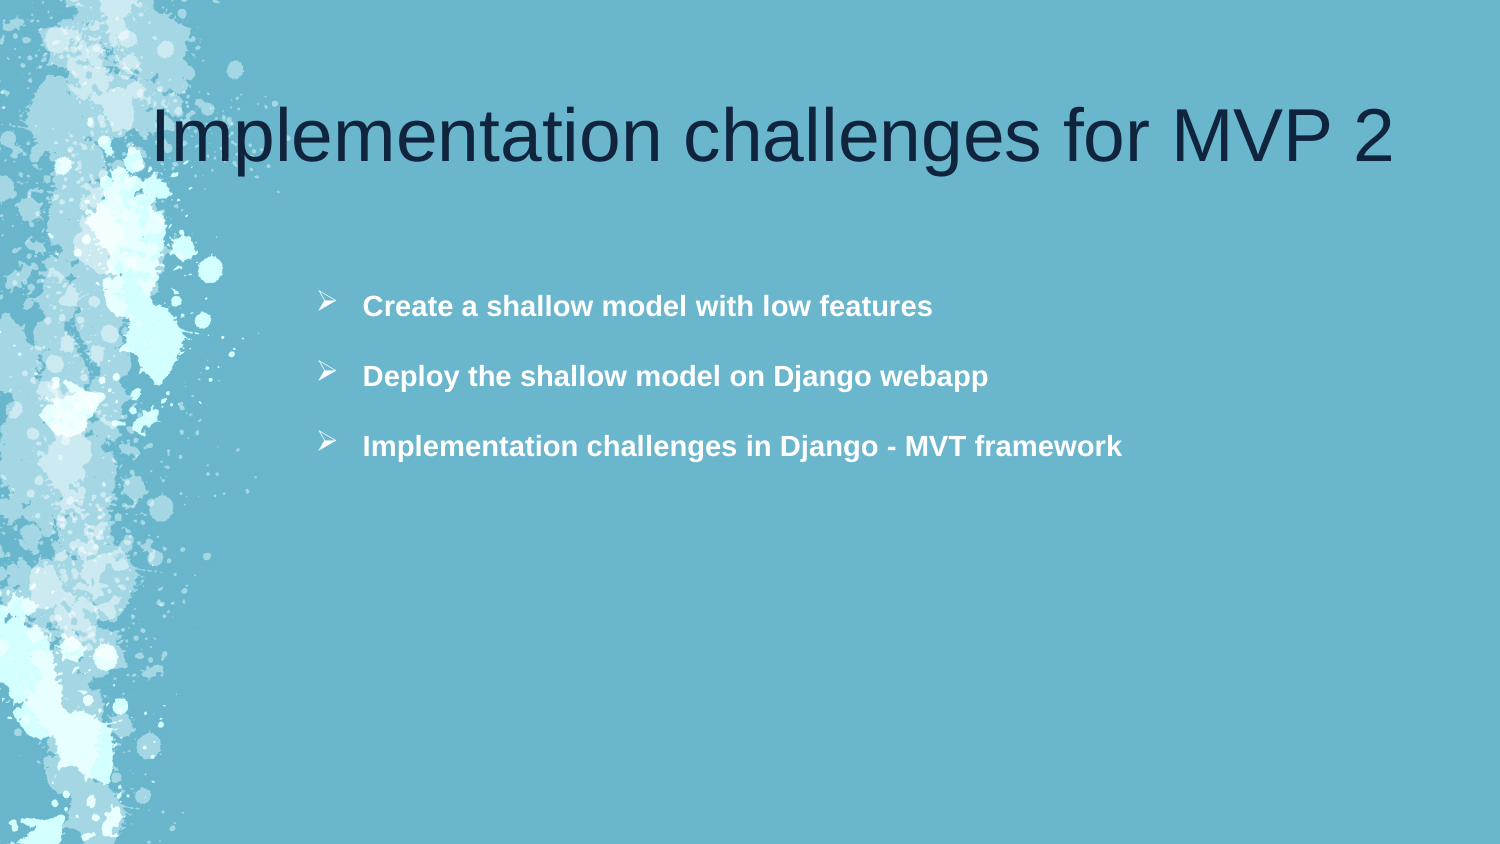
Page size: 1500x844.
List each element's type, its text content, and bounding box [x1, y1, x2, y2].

picture [0, 0, 1500, 844]
text_box Create a shallow model with low features Deploy the shallow model on Django webapp Implementation challenges in Django - MVT framework [301, 280, 1365, 540]
text_box Implementation challenges for MVP 2 [135, 79, 1412, 184]
